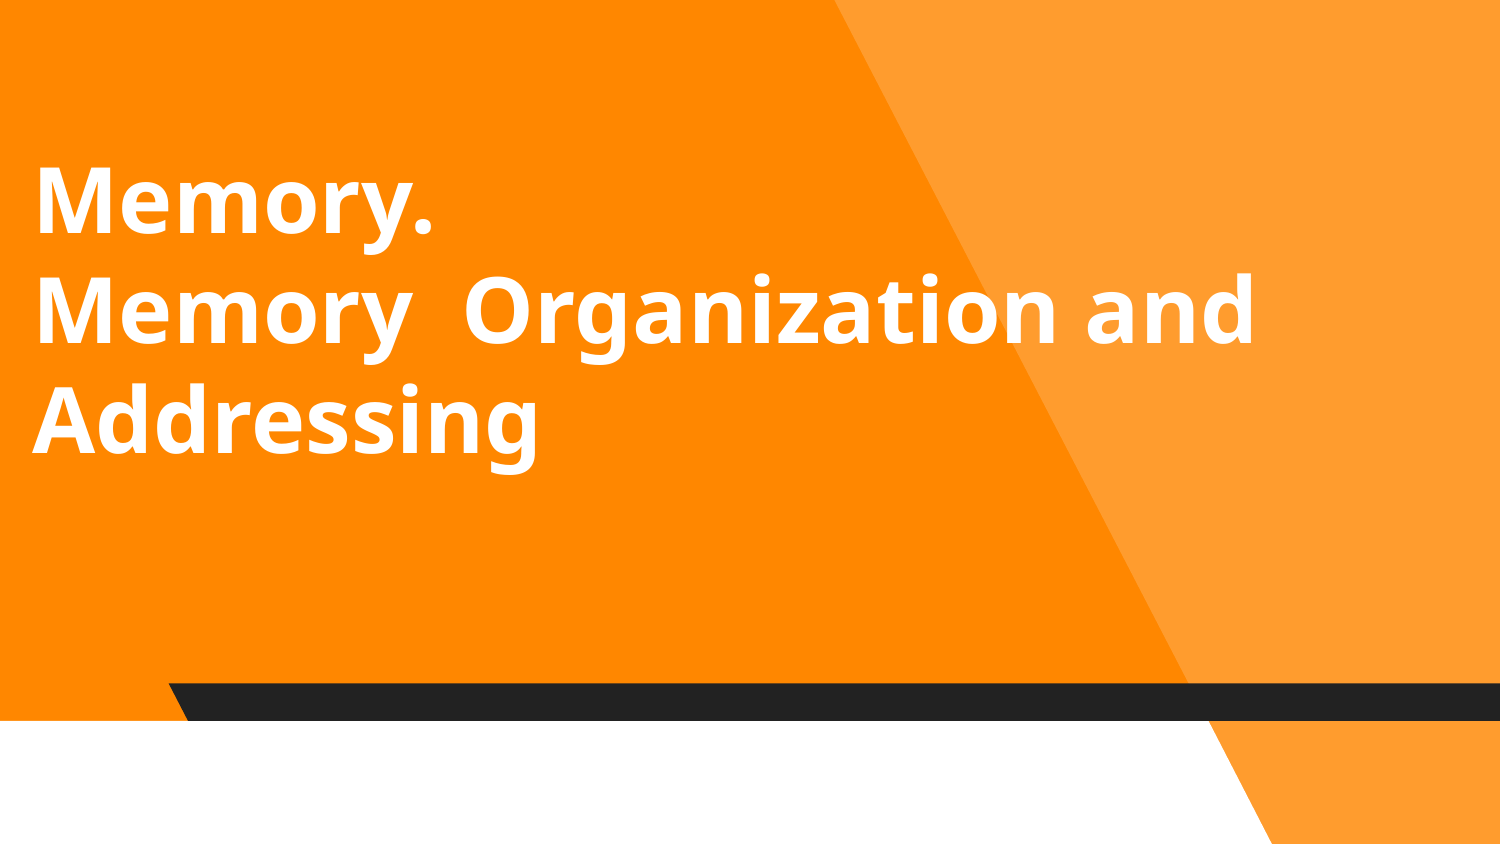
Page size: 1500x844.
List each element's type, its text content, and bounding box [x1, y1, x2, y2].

title Memory. Memory Organization and Addressing [17, 244, 1500, 487]
